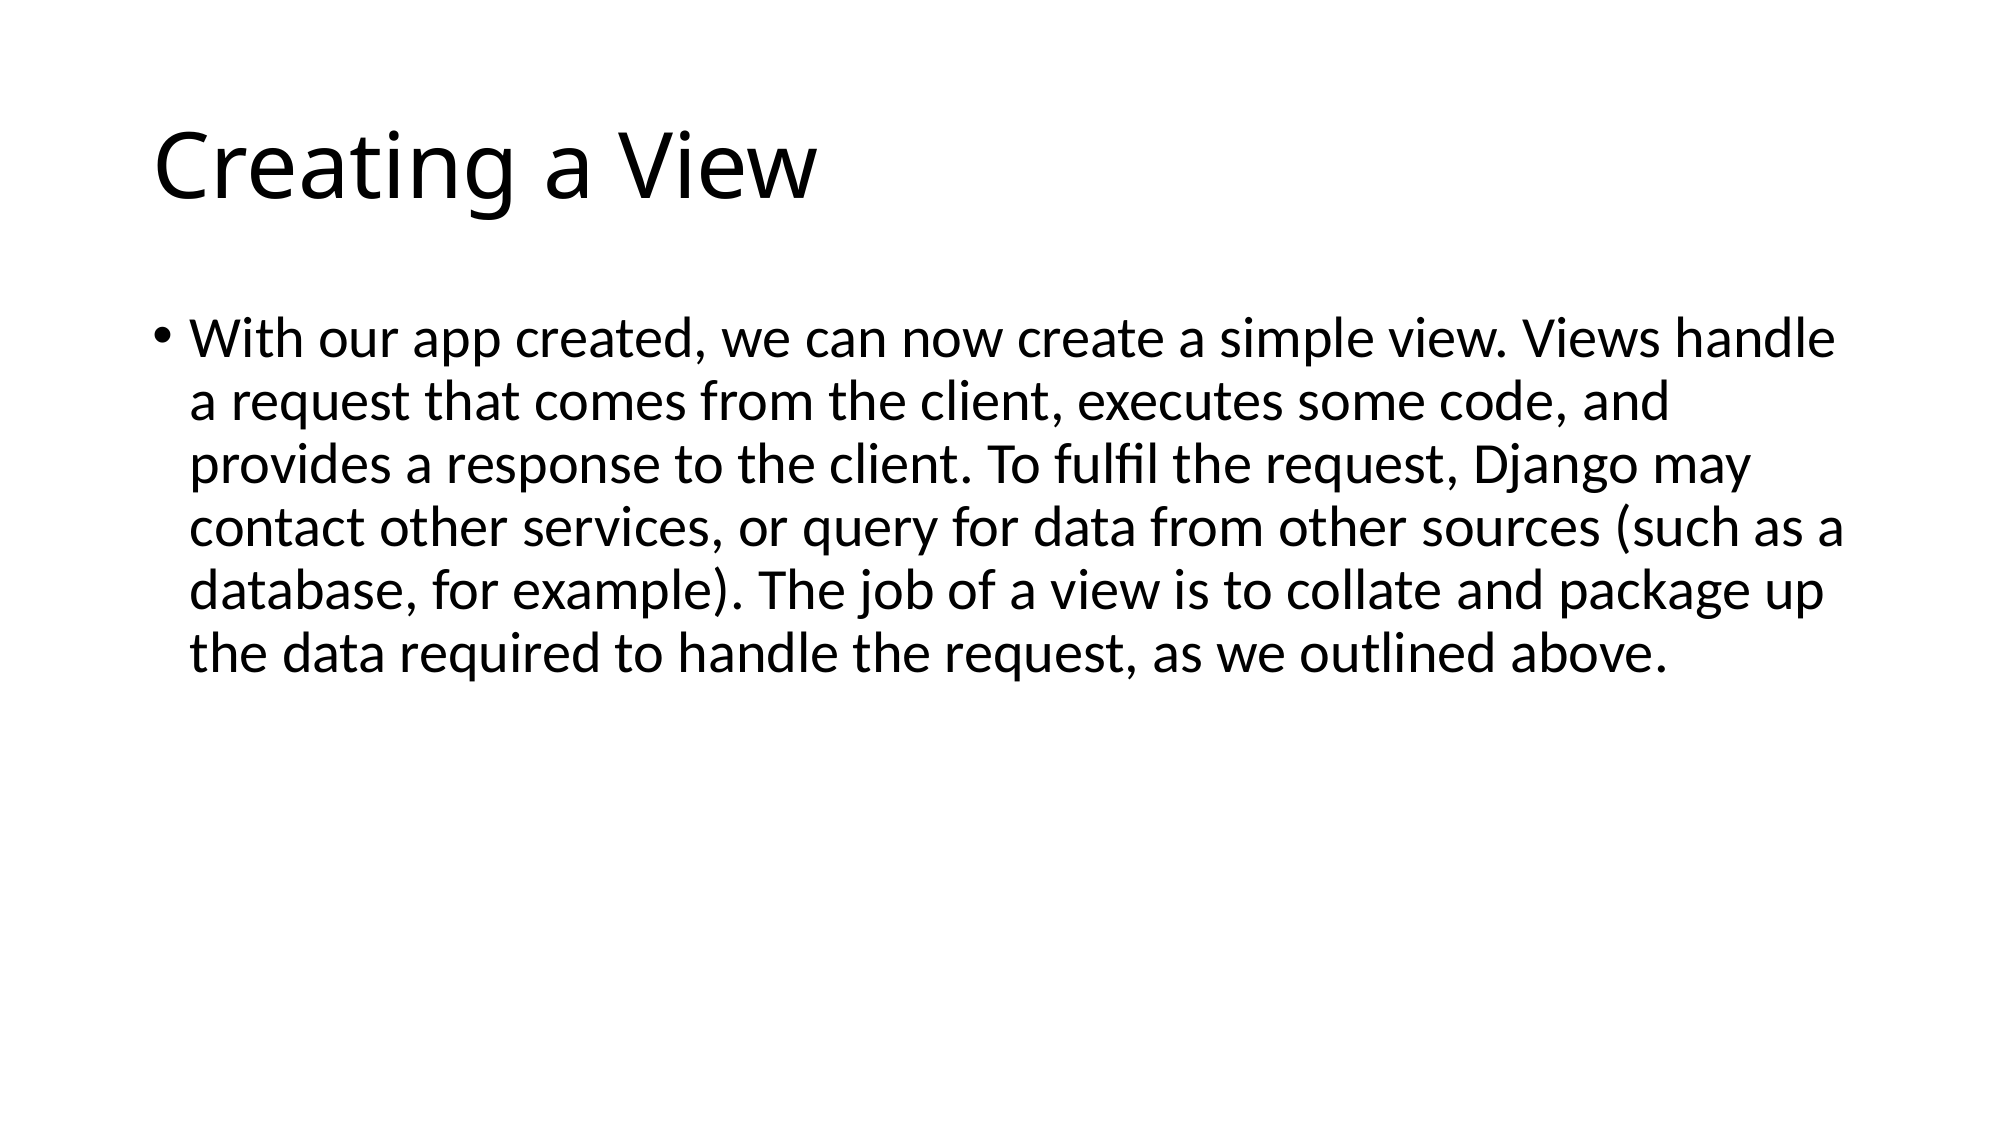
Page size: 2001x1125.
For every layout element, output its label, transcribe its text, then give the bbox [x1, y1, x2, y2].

list With our app created, we can now create a simple view. Views handle a request that comes from the client, executes some code, and provides a response to the client. To fulfil the request, Django may contact other services, or query for data from other sources (such as a database, for example). The job of a view is to collate and package up the data required to handle the request, as we outlined above. [137, 299, 1863, 1014]
title Creating a View [137, 59, 1863, 278]
